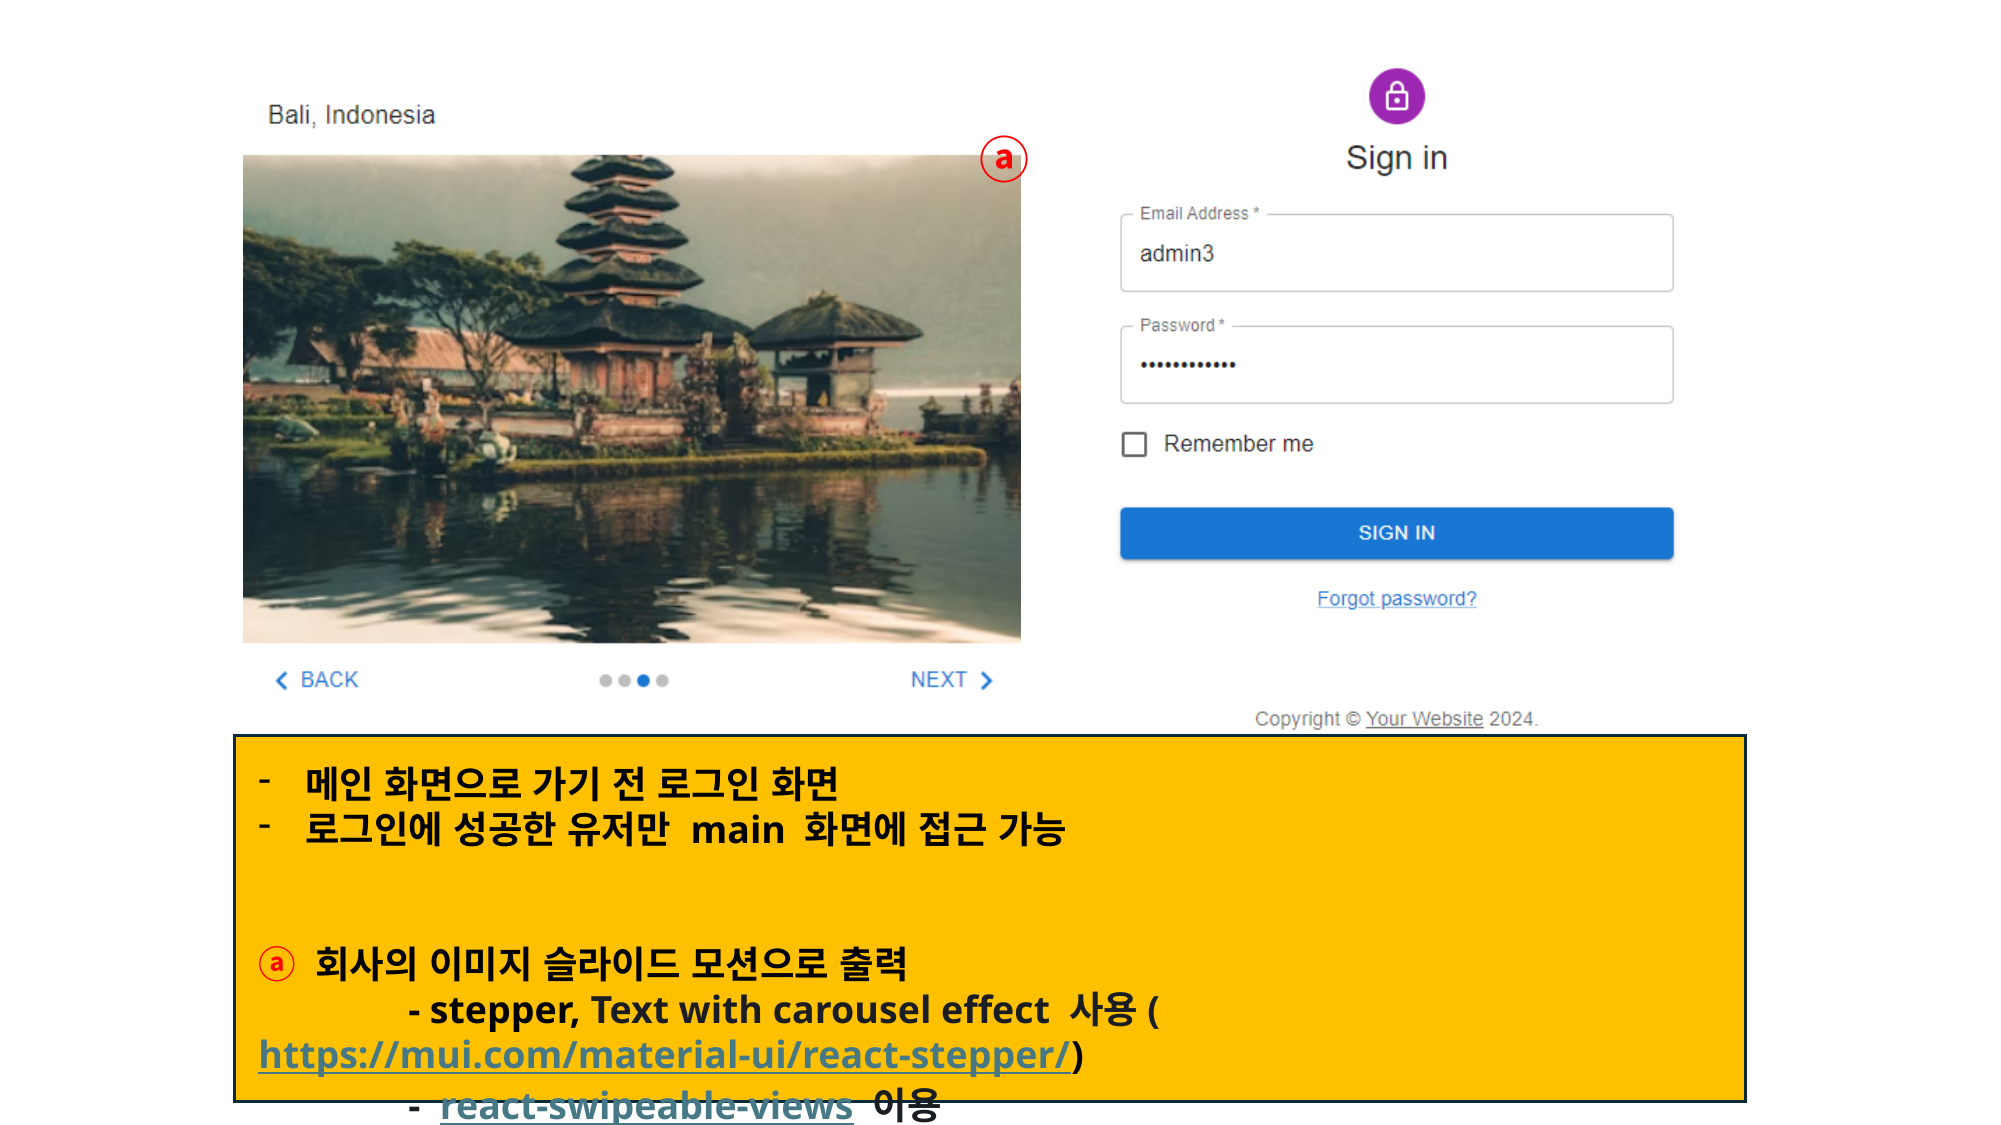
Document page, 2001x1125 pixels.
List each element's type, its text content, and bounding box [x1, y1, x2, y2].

text_box 메인 화면으로 가기 전 로그인 화면 로그인에 성공한 유저만 main 화면에 접근 가능 ⓐ 회사의 이미지 슬라이드 모션으로 출력 - stepper, Text with carousel effect 사용(https://mui.com/material-ui/react-stepper/) - react-swipeable-views 이용 [243, 753, 1896, 1125]
picture [242, 0, 1819, 846]
text_box [233, 734, 1019, 1103]
